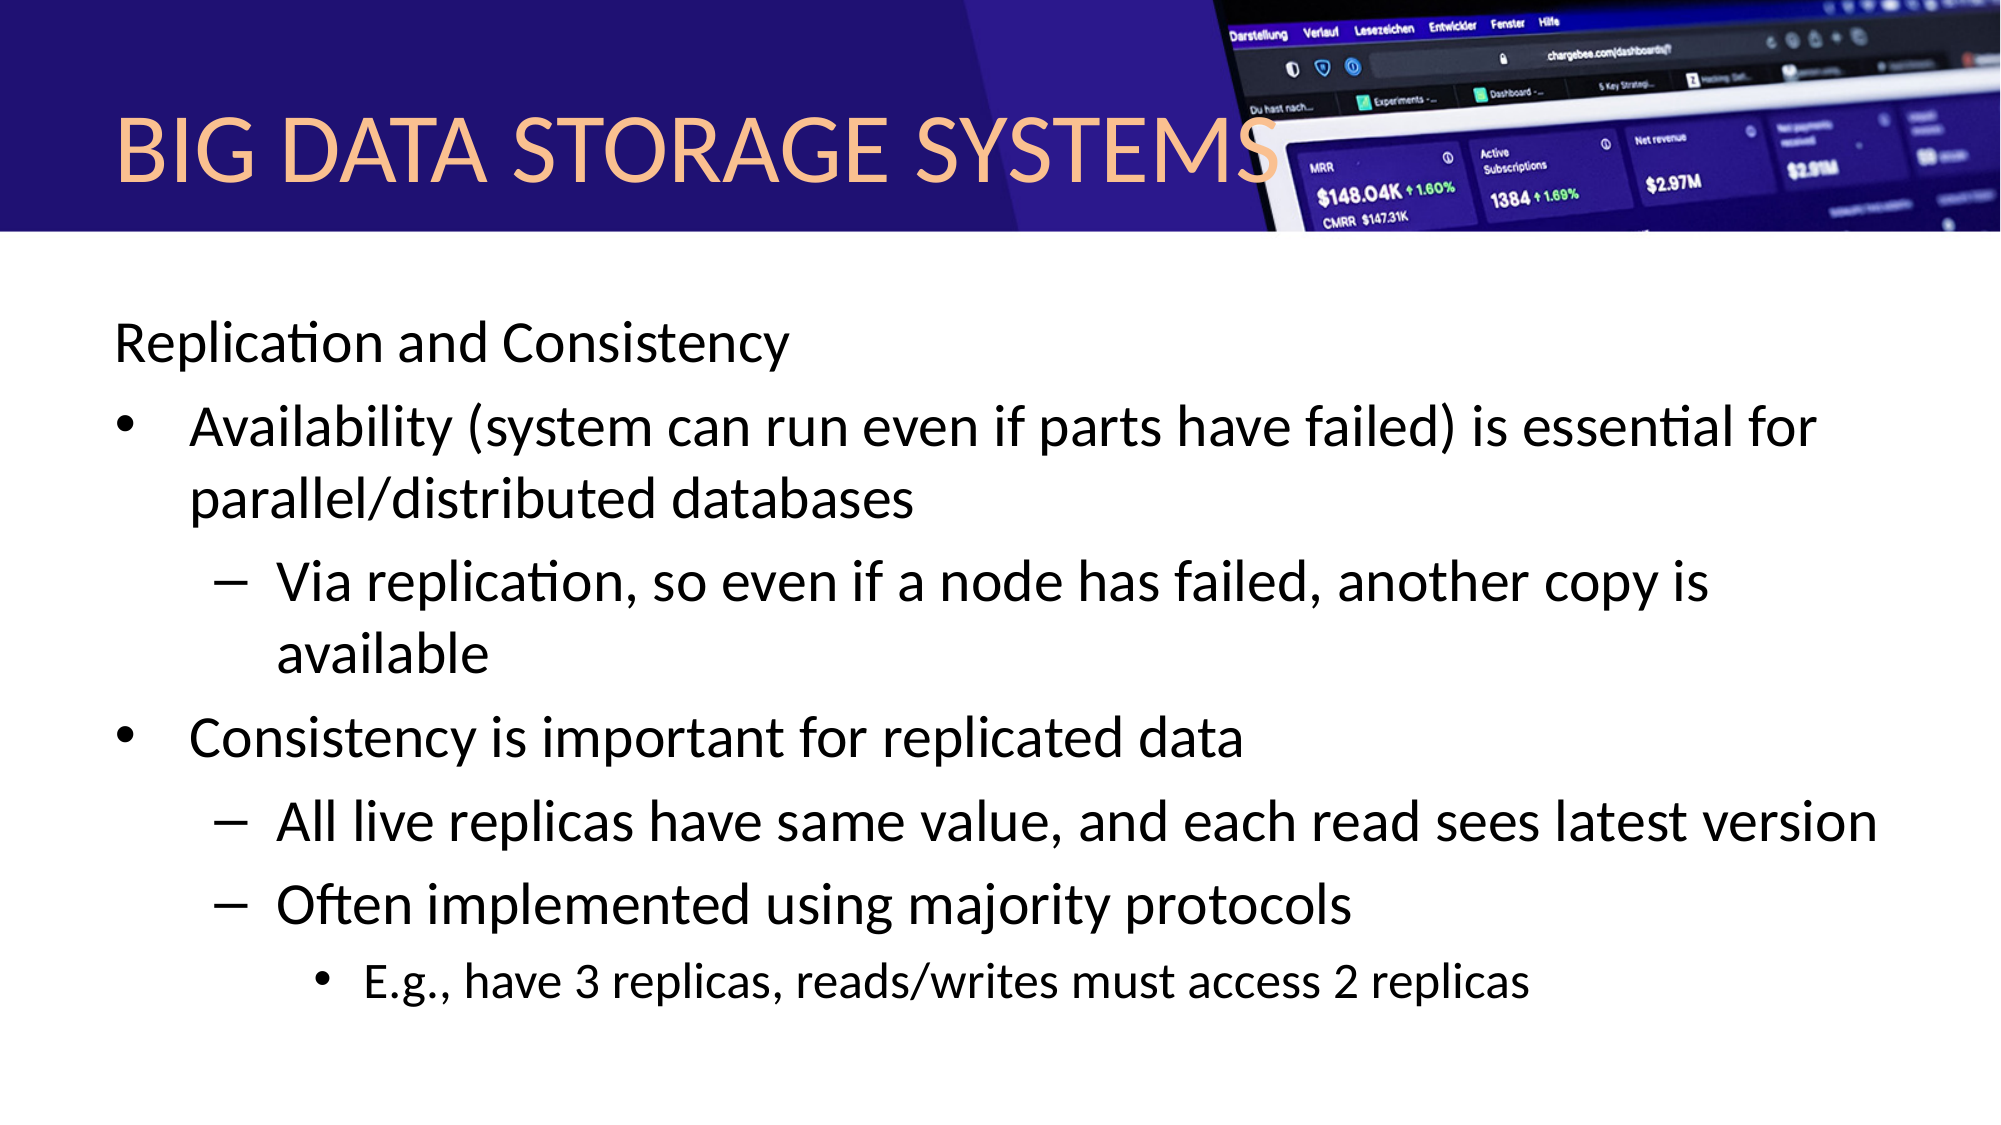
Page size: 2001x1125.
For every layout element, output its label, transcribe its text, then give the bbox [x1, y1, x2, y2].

list Replication and Consistency Availability (system can run even if parts have failed) is essential for parallel/distributed databases Via replication, so even if a node has failed, another copy is available Consistency is important for replicated data All live replicas have same value, and each read sees latest version Often implemented using majority protocols E.g., have 3 replicas, reads/writes must access 2 replicas [99, 295, 1913, 1034]
title BIG DATA STORAGE SYSTEMS [99, 22, 1913, 262]
picture [0, 0, 2001, 1125]
